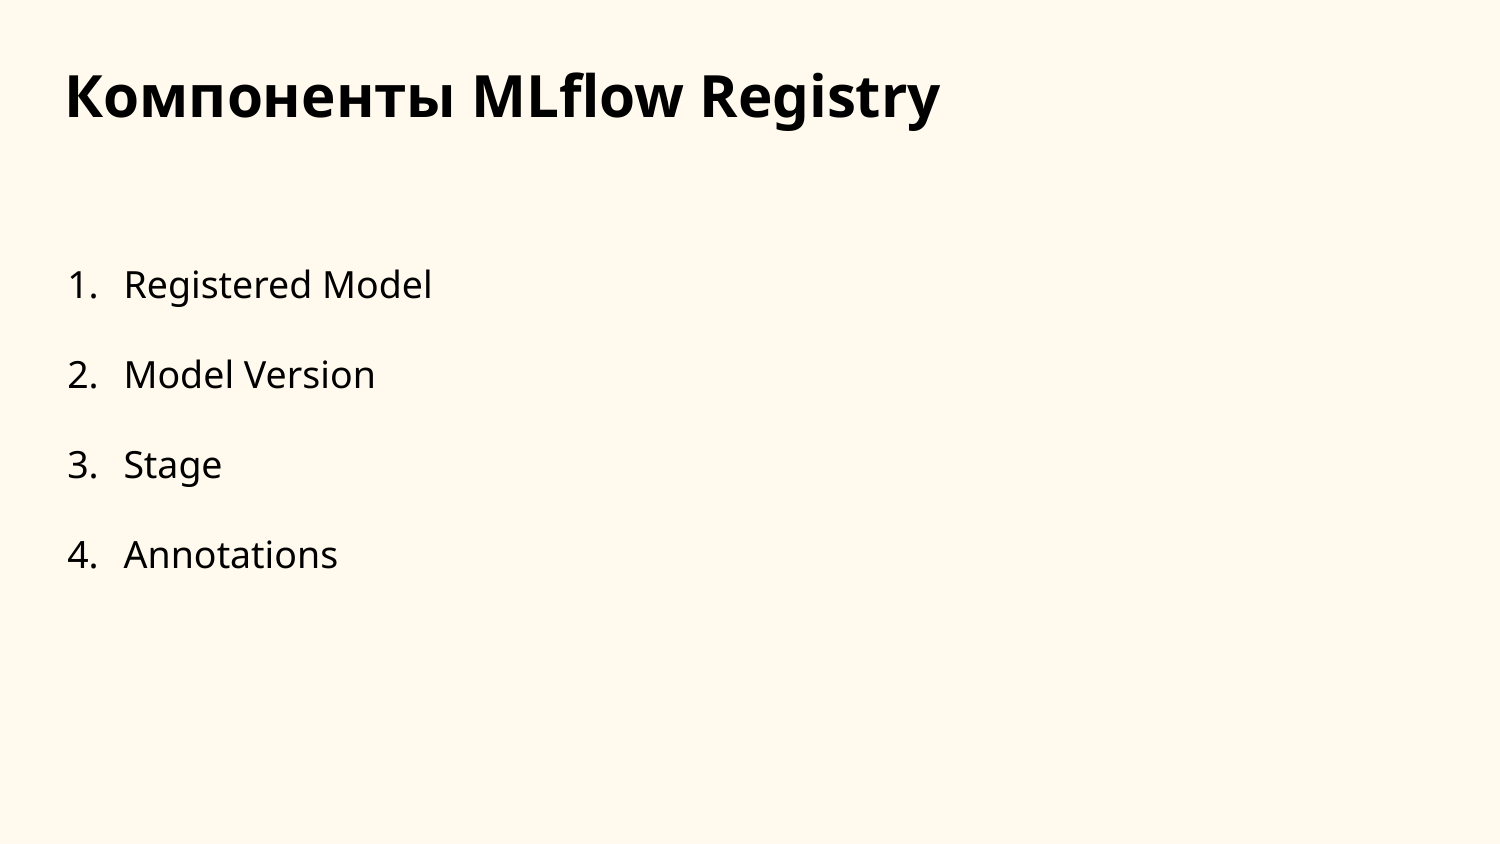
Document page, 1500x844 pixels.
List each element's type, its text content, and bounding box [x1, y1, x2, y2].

text_box Registered Model Model Version Stage Annotations [67, 259, 1378, 577]
text_box Компоненты MLflow Registry [62, 46, 1374, 129]
